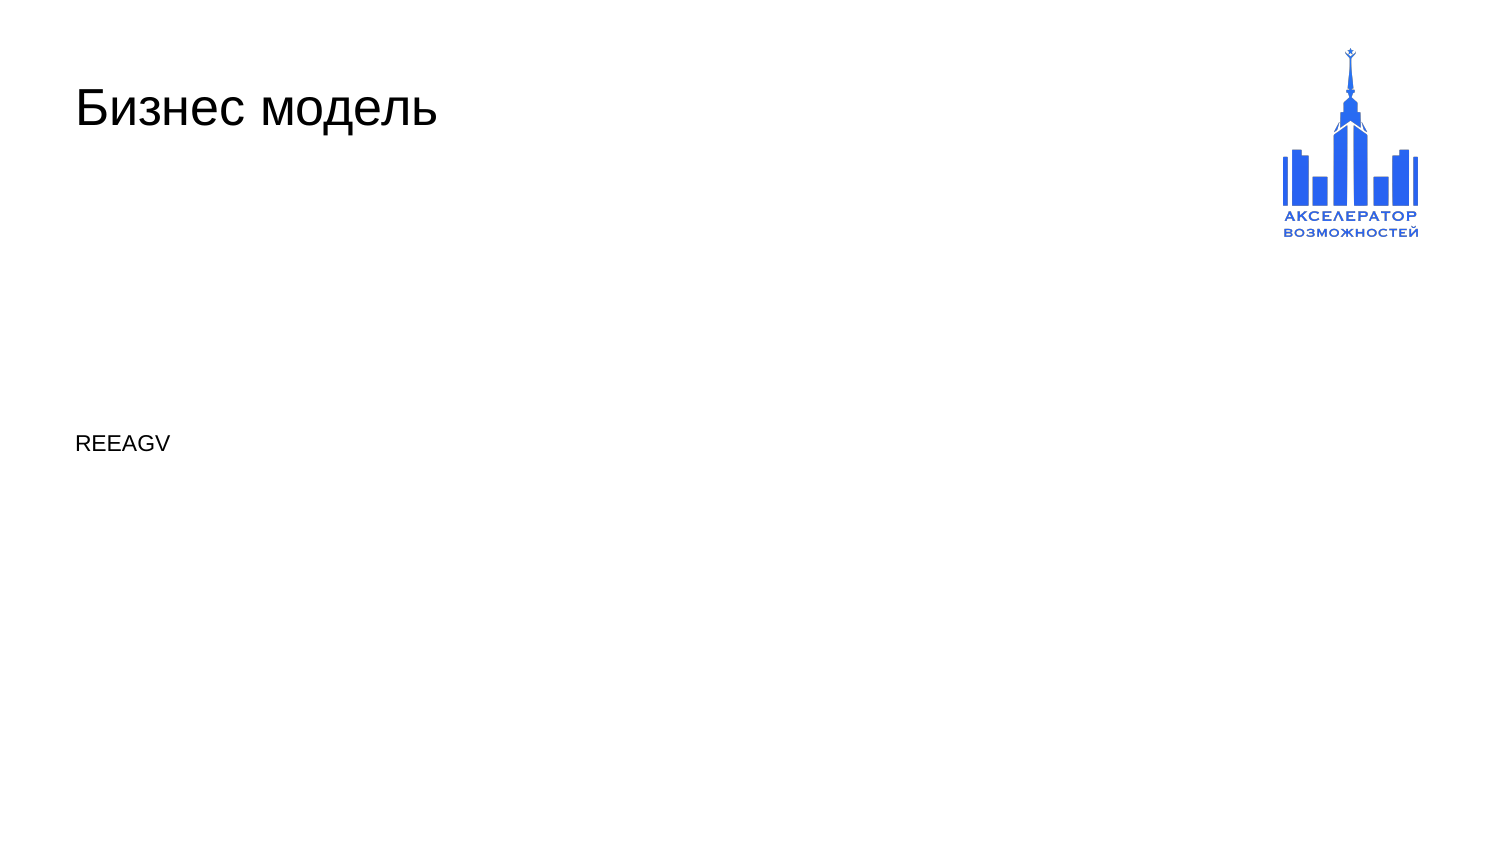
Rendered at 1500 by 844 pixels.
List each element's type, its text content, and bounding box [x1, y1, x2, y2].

title Бизнес модель [75, 33, 1425, 175]
subtitle REEAGV [75, 197, 1425, 687]
picture [1283, 48, 1418, 237]
